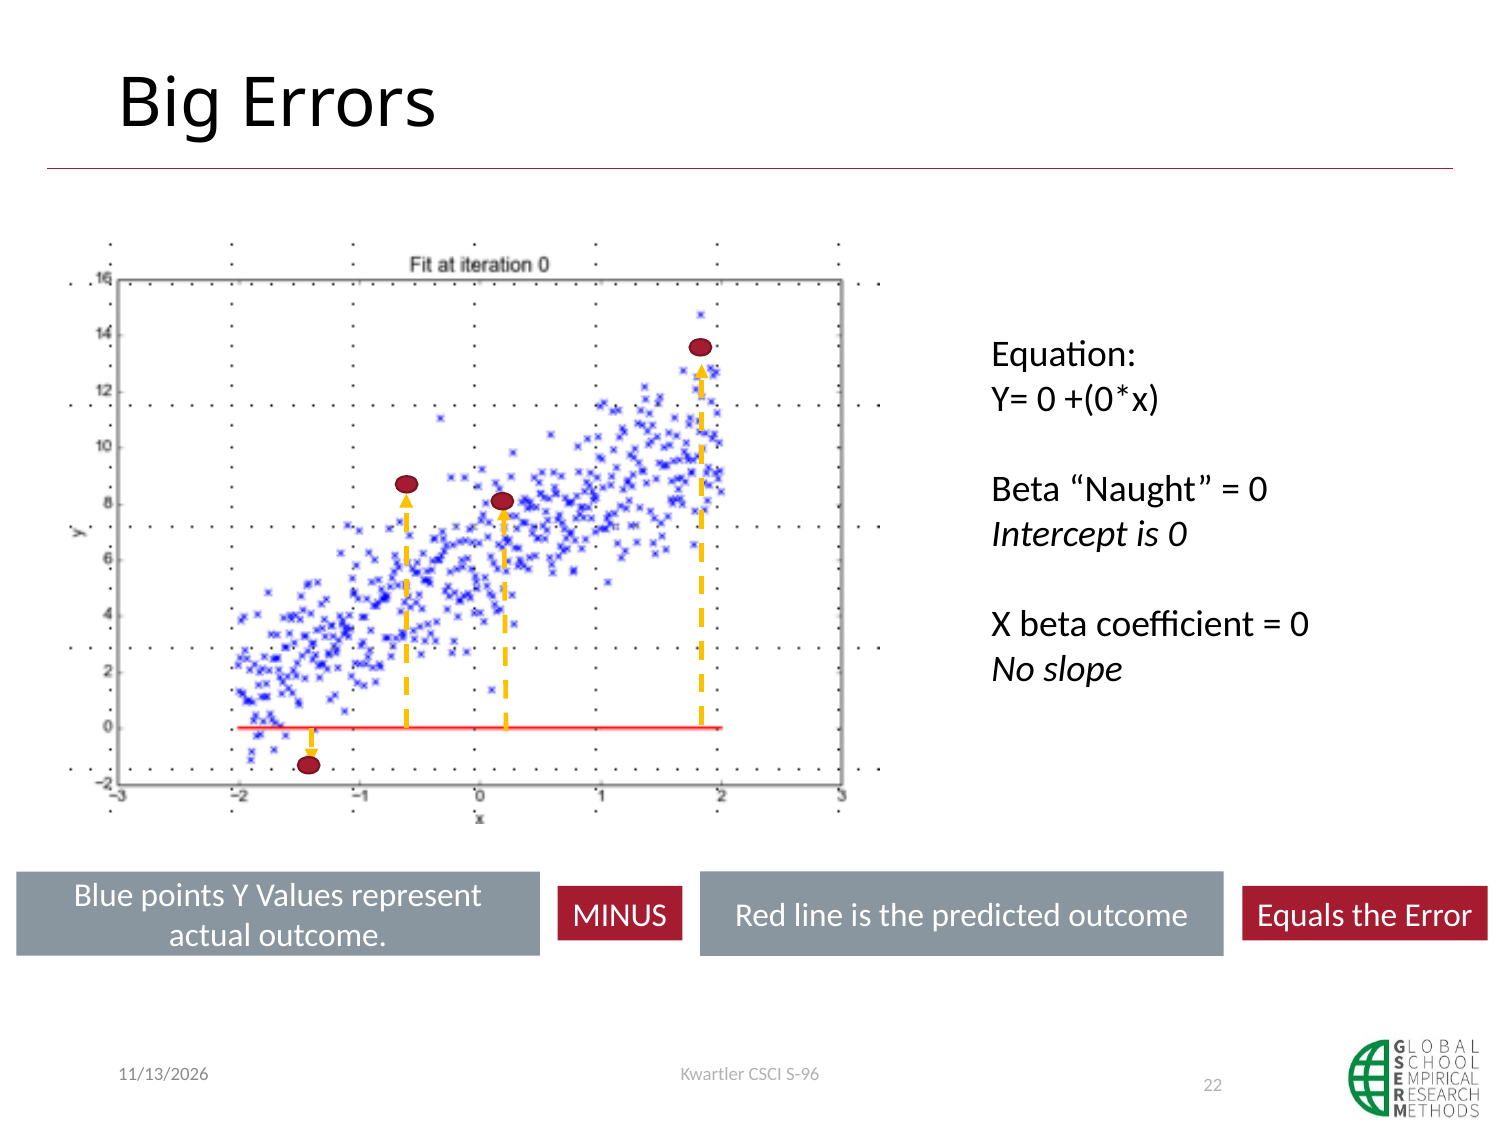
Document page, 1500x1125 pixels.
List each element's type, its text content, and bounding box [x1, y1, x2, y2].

title Big Errors [103, 59, 1397, 157]
picture [1342, 1031, 1500, 1120]
text_box MINUS [557, 885, 683, 941]
text_box Red line is the predicted outcome [699, 870, 1225, 957]
picture [68, 233, 880, 824]
text_box Blue points Y Values represent actual outcome. [15, 871, 541, 957]
footer Kwartler CSCI S-96 [496, 1042, 1004, 1103]
text_box Equation: Y= 0 +(0*x) Beta “Naught” = 0 Intercept is 0 X beta coefficient = 0 No slope [976, 321, 1333, 742]
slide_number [103, 1042, 441, 1103]
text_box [503, 506, 507, 732]
slide_number 22 [1188, 1042, 1330, 1103]
text_box Equals the Error [1242, 885, 1488, 941]
